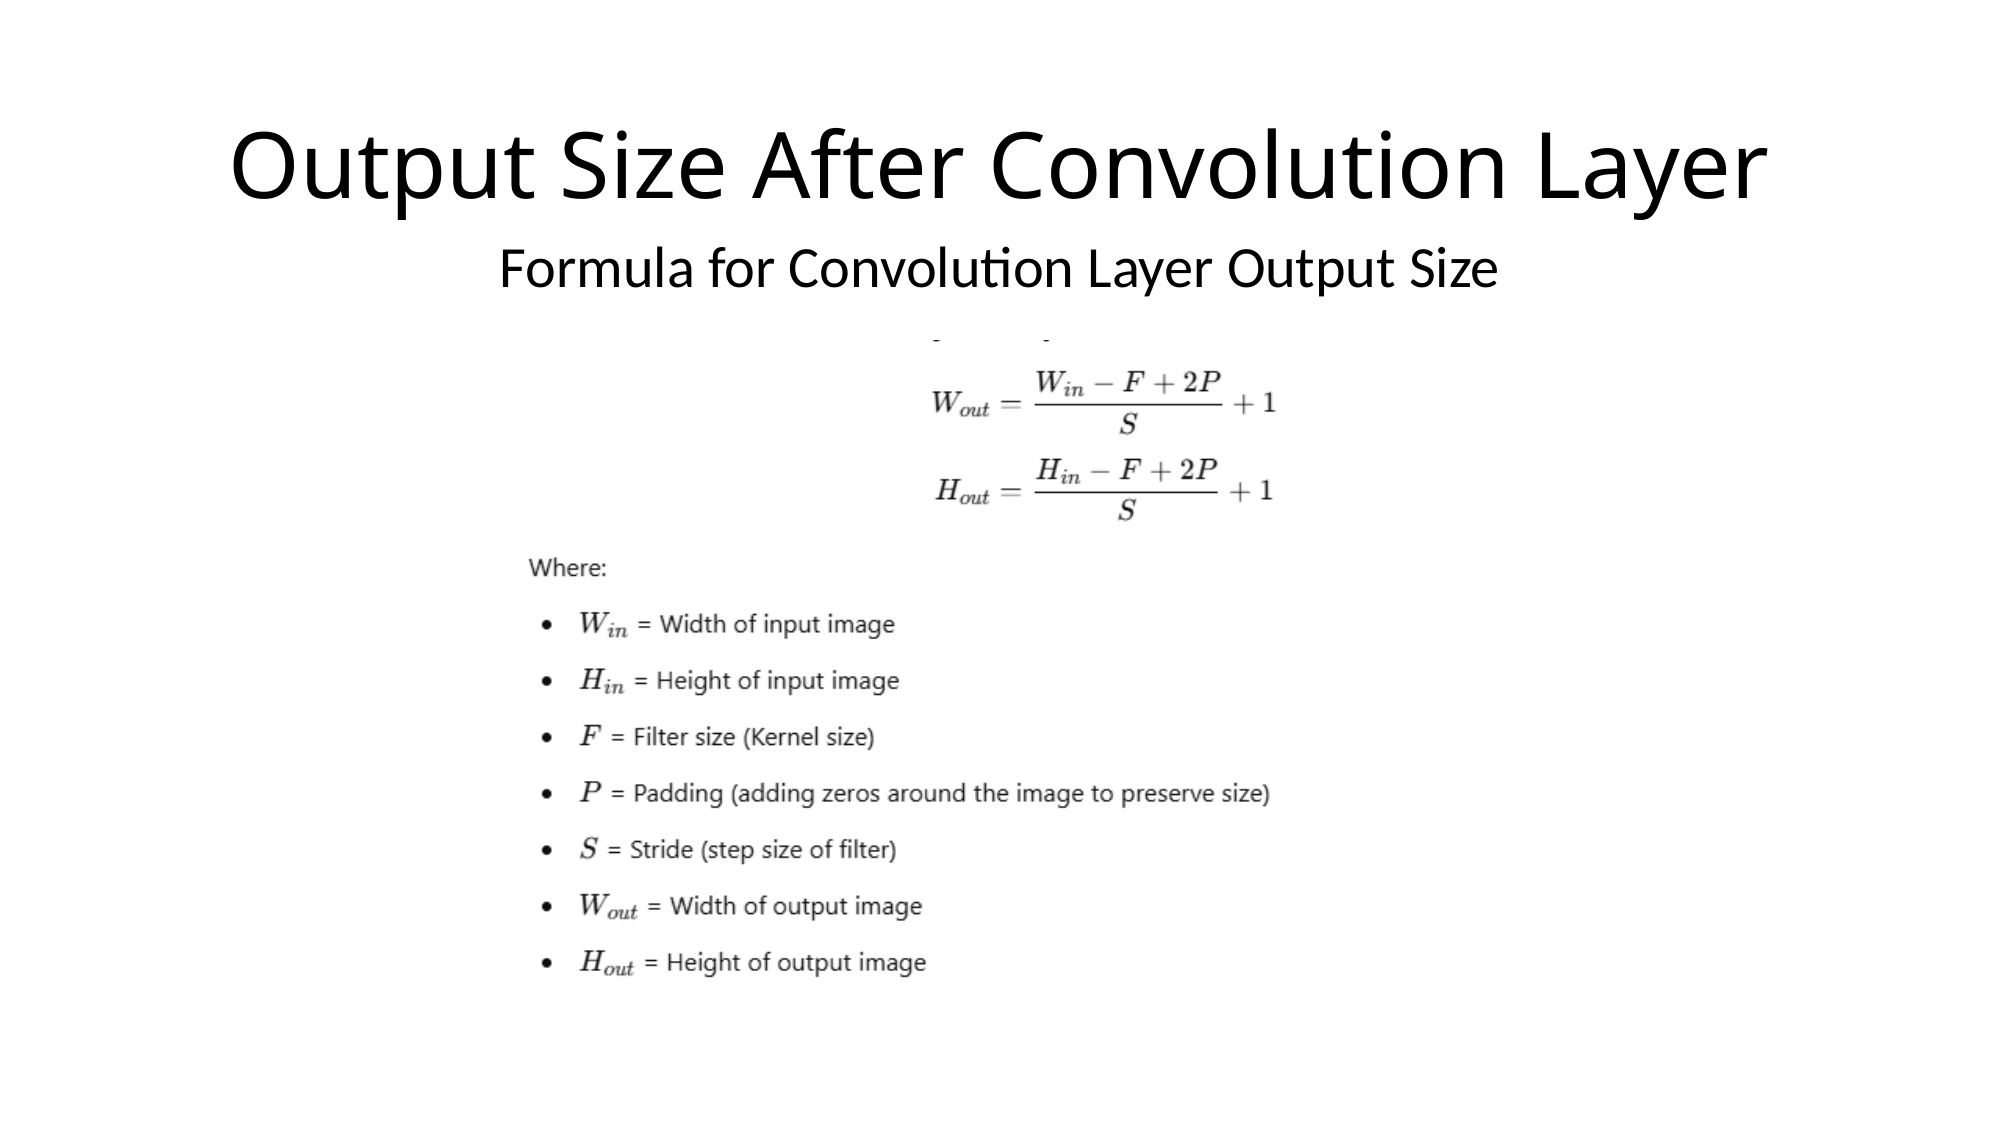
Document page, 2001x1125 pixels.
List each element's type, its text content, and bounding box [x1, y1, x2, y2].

list Formula for Convolution Layer Output Size [137, 230, 1863, 944]
title Output Size After Convolution Layer [137, 59, 1863, 230]
picture [511, 340, 1537, 1007]
